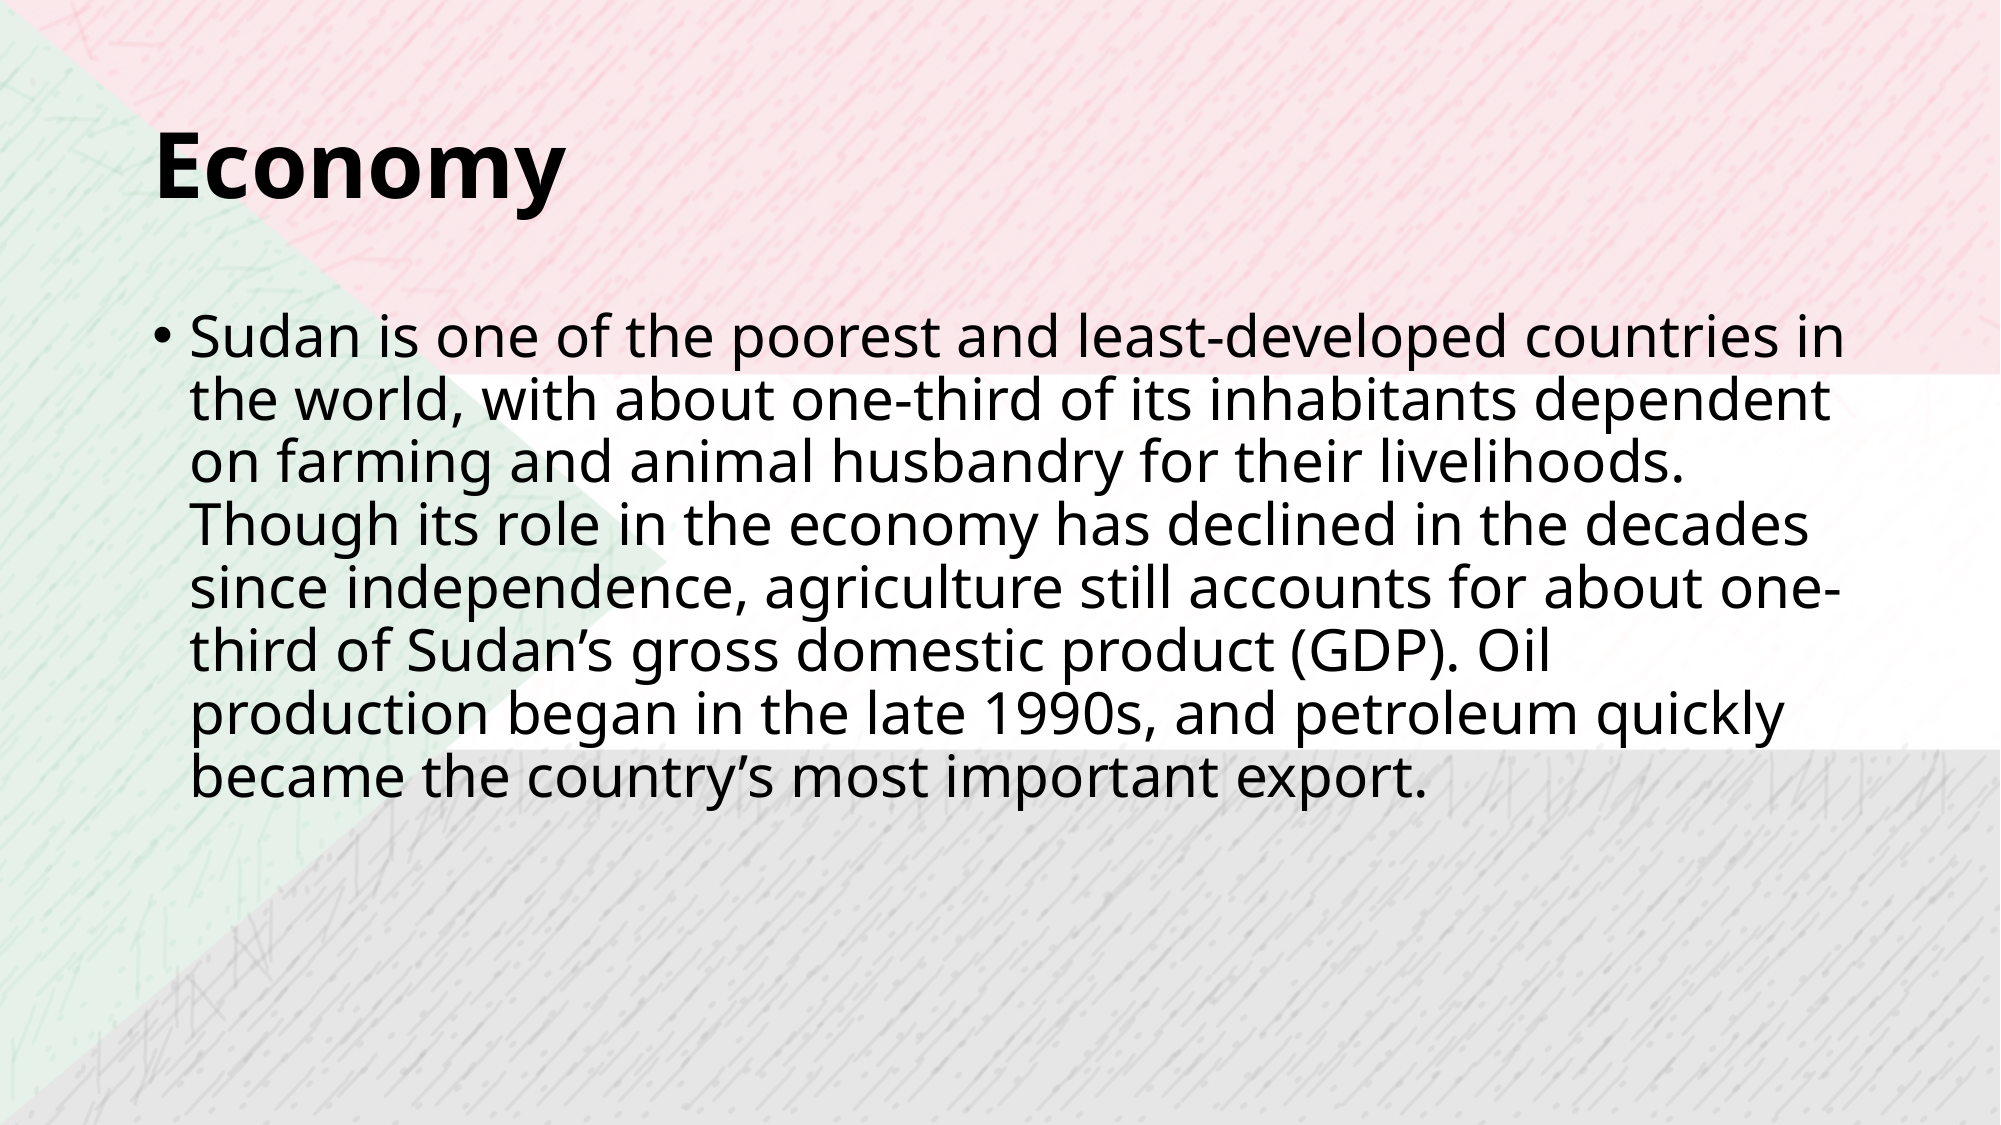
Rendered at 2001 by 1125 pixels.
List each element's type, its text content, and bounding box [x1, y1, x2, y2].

title Economy [137, 59, 1863, 278]
list Sudan is one of the poorest and least-developed countries in the world, with about one-third of its inhabitants dependent on farming and animal husbandry for their livelihoods. Though its role in the economy has declined in the decades since independence, agriculture still accounts for about one-third of Sudan’s gross domestic product (GDP). Oil production began in the late 1990s, and petroleum quickly became the country’s most important export. [137, 299, 1863, 1014]
